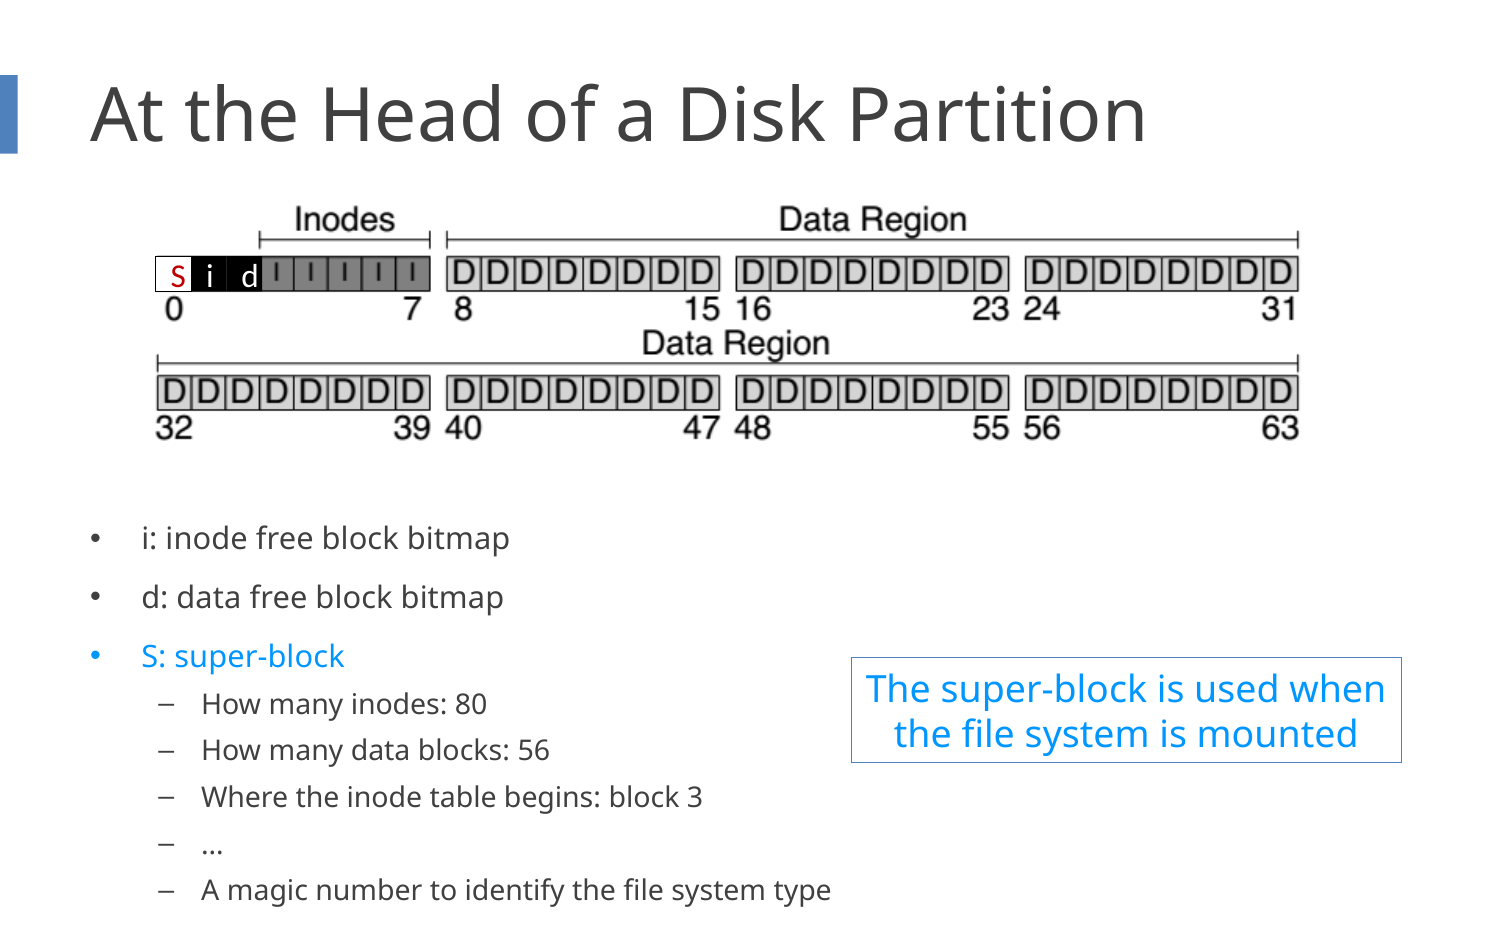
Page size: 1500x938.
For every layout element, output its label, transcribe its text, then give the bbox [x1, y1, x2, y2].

picture [125, 194, 1327, 469]
text_box The super-block is used when the file system is mounted [851, 657, 1402, 763]
list i: inode free block bitmap d: data free block bitmap S: super-block How many inodes: 80 How many data blocks: 56 Where the inode table begins: block 3 … A magic number to identify the file system type [75, 504, 1425, 918]
title At the Head of a Disk Partition [75, 37, 1425, 186]
